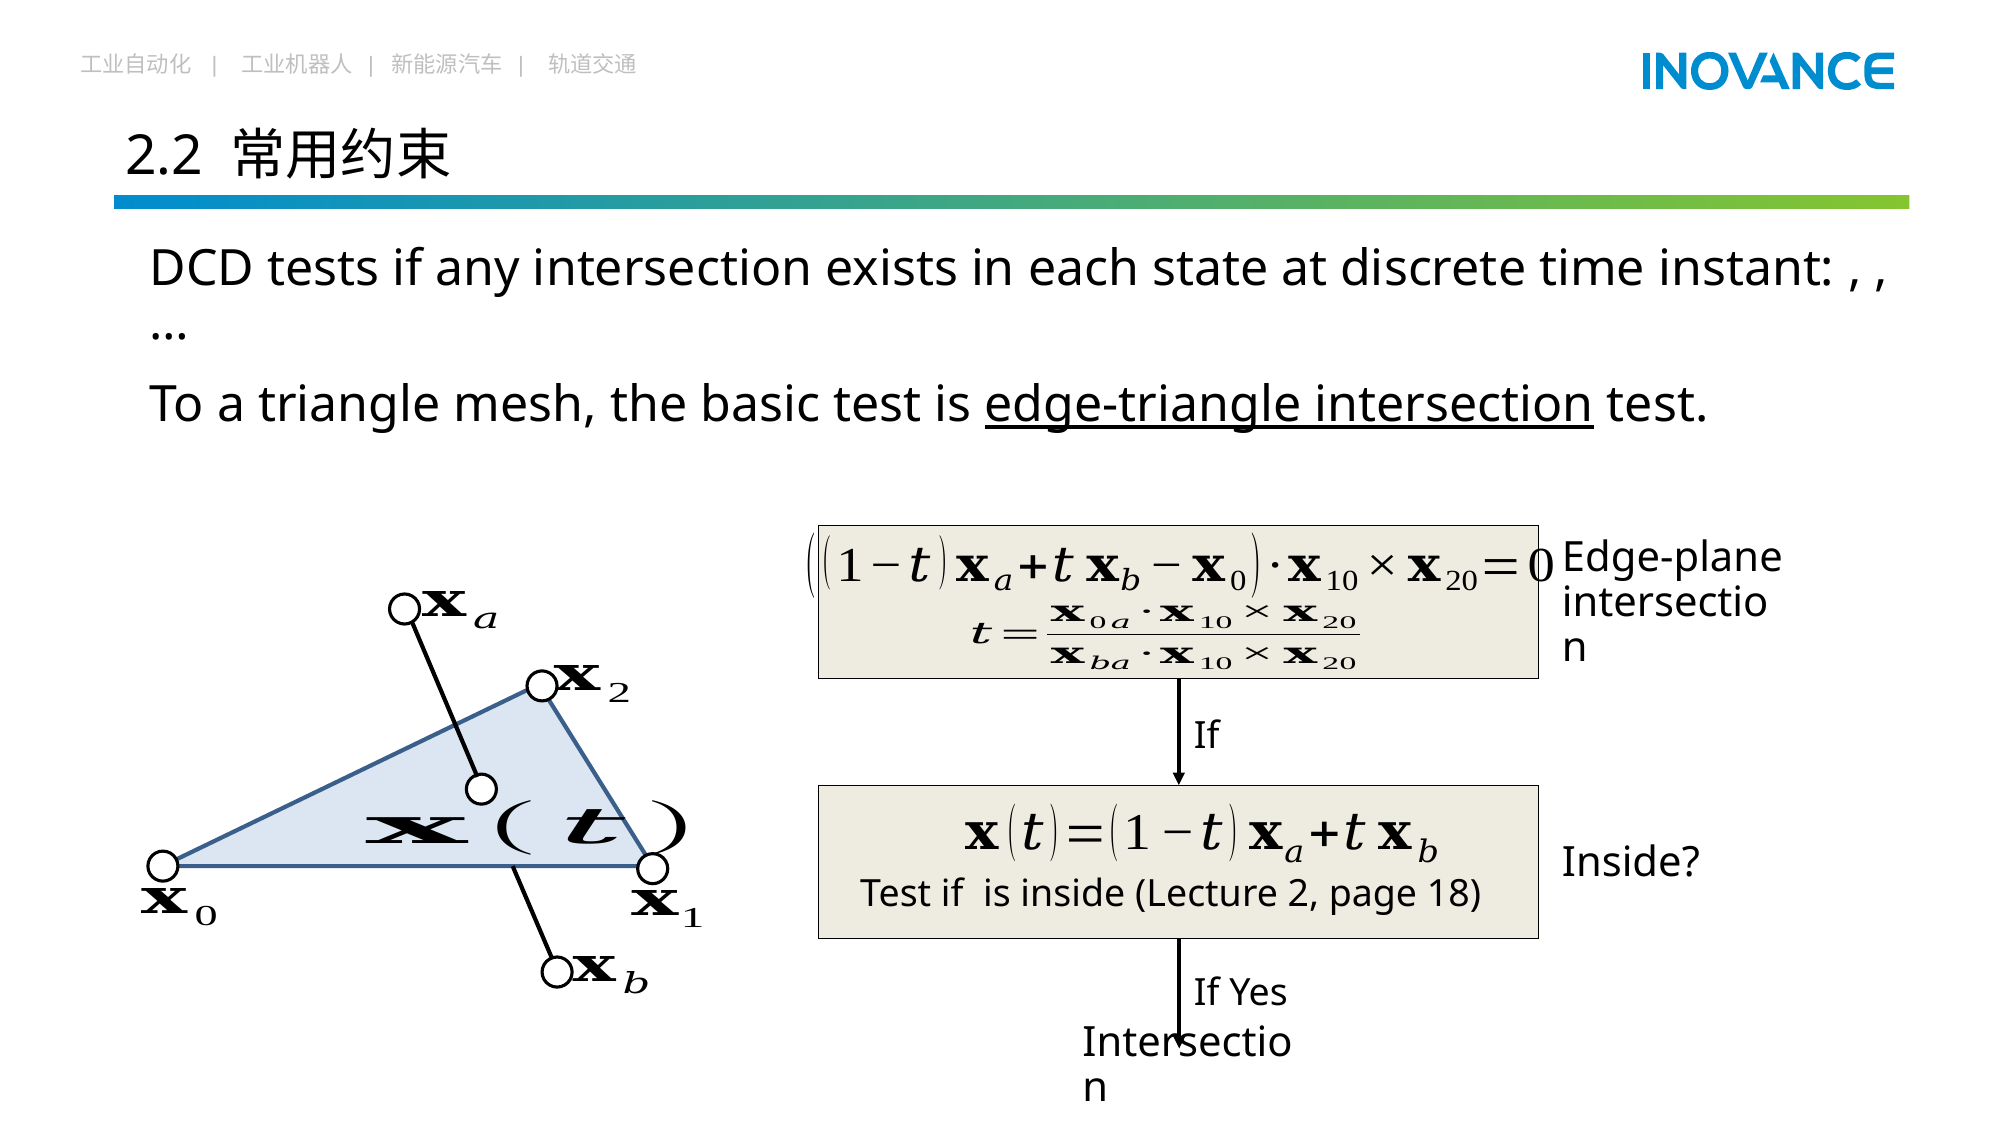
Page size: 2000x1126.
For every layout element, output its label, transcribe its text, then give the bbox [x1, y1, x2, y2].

text_box [818, 525, 1539, 679]
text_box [512, 865, 555, 966]
text_box 2.2 常用约束 [110, 112, 467, 194]
text_box [464, 772, 499, 807]
text_box [145, 849, 181, 884]
text_box To a triangle mesh, the basic test is edge-triangle intersection test. [134, 317, 1913, 493]
text_box [635, 851, 670, 886]
text_box If Yes [1184, 965, 1368, 1021]
text_box Edge-plane intersection [1546, 552, 1799, 654]
text_box Intersection [1067, 1037, 1328, 1093]
text_box [178, 688, 647, 869]
text_box [387, 591, 422, 626]
text_box [818, 785, 1539, 939]
text_box [540, 955, 575, 990]
text_box [524, 668, 560, 704]
text_box Inside? [1546, 812, 1757, 914]
text_box [92, 74, 1910, 194]
text_box [112, 193, 1911, 210]
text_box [408, 613, 478, 778]
